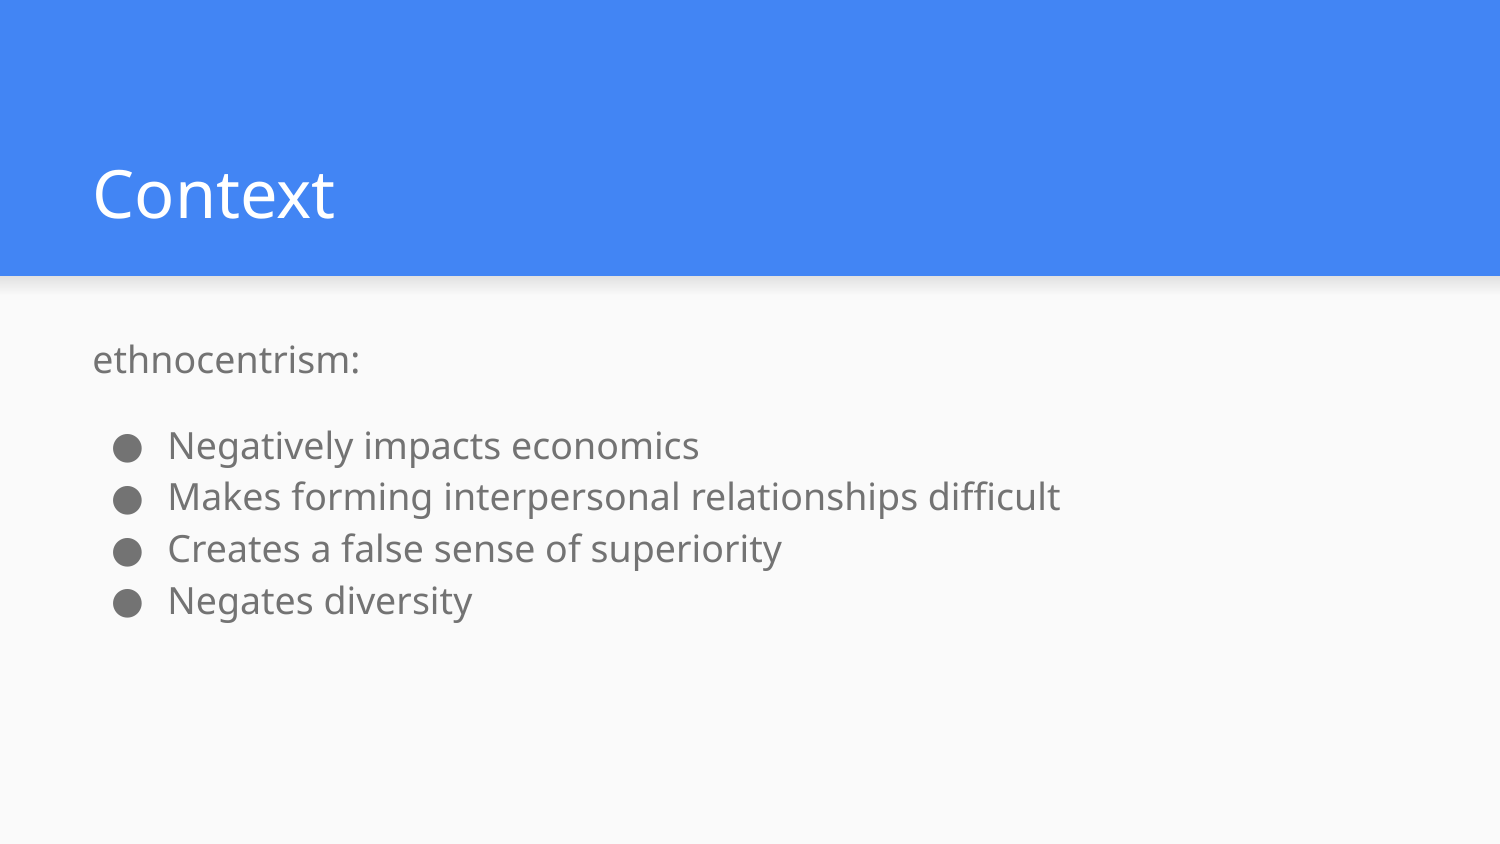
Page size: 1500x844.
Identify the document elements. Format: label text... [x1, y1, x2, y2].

list ethnocentrism: Negatively impacts economics Makes forming interpersonal relationships difficult Creates a false sense of superiority Negates diversity [77, 314, 1427, 760]
title Context [77, 121, 1427, 248]
